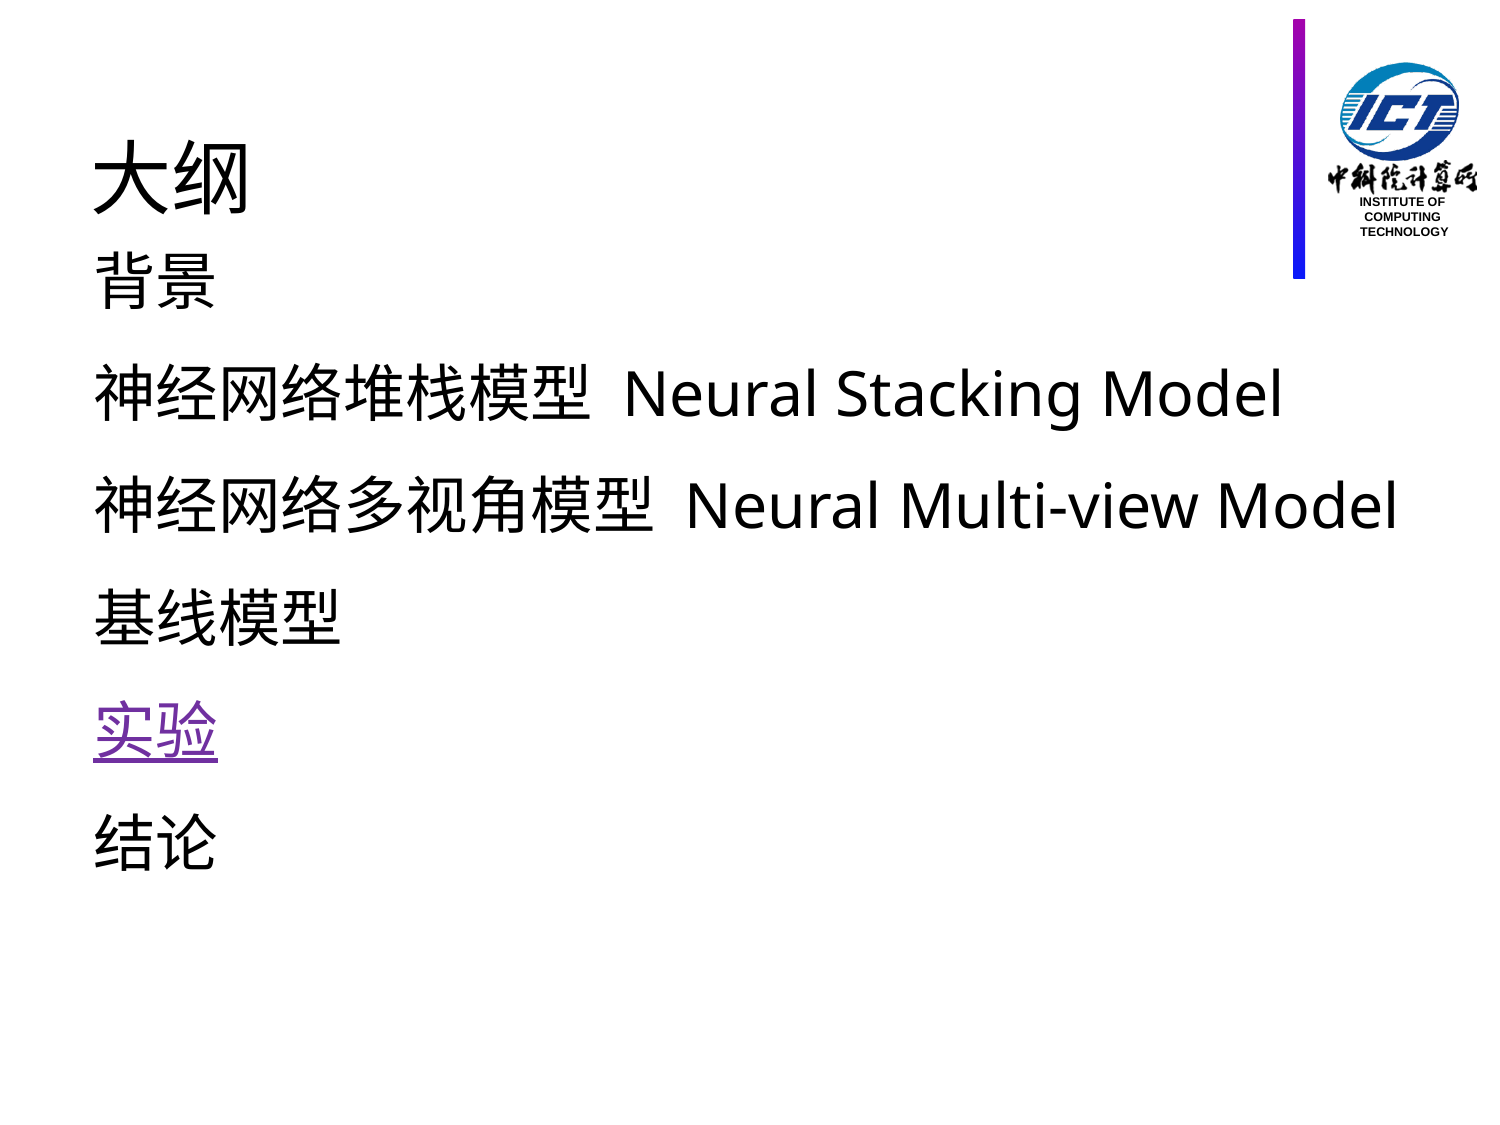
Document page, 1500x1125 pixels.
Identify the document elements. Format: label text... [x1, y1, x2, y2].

picture [1328, 62, 1477, 195]
list 背景 神经网络堆栈模型 Neural Stacking Model 神经网络多视角模型 Neural Multi-view Model 基线模型 实验 结论 [78, 237, 1500, 962]
title 大纲 [75, 20, 1313, 233]
